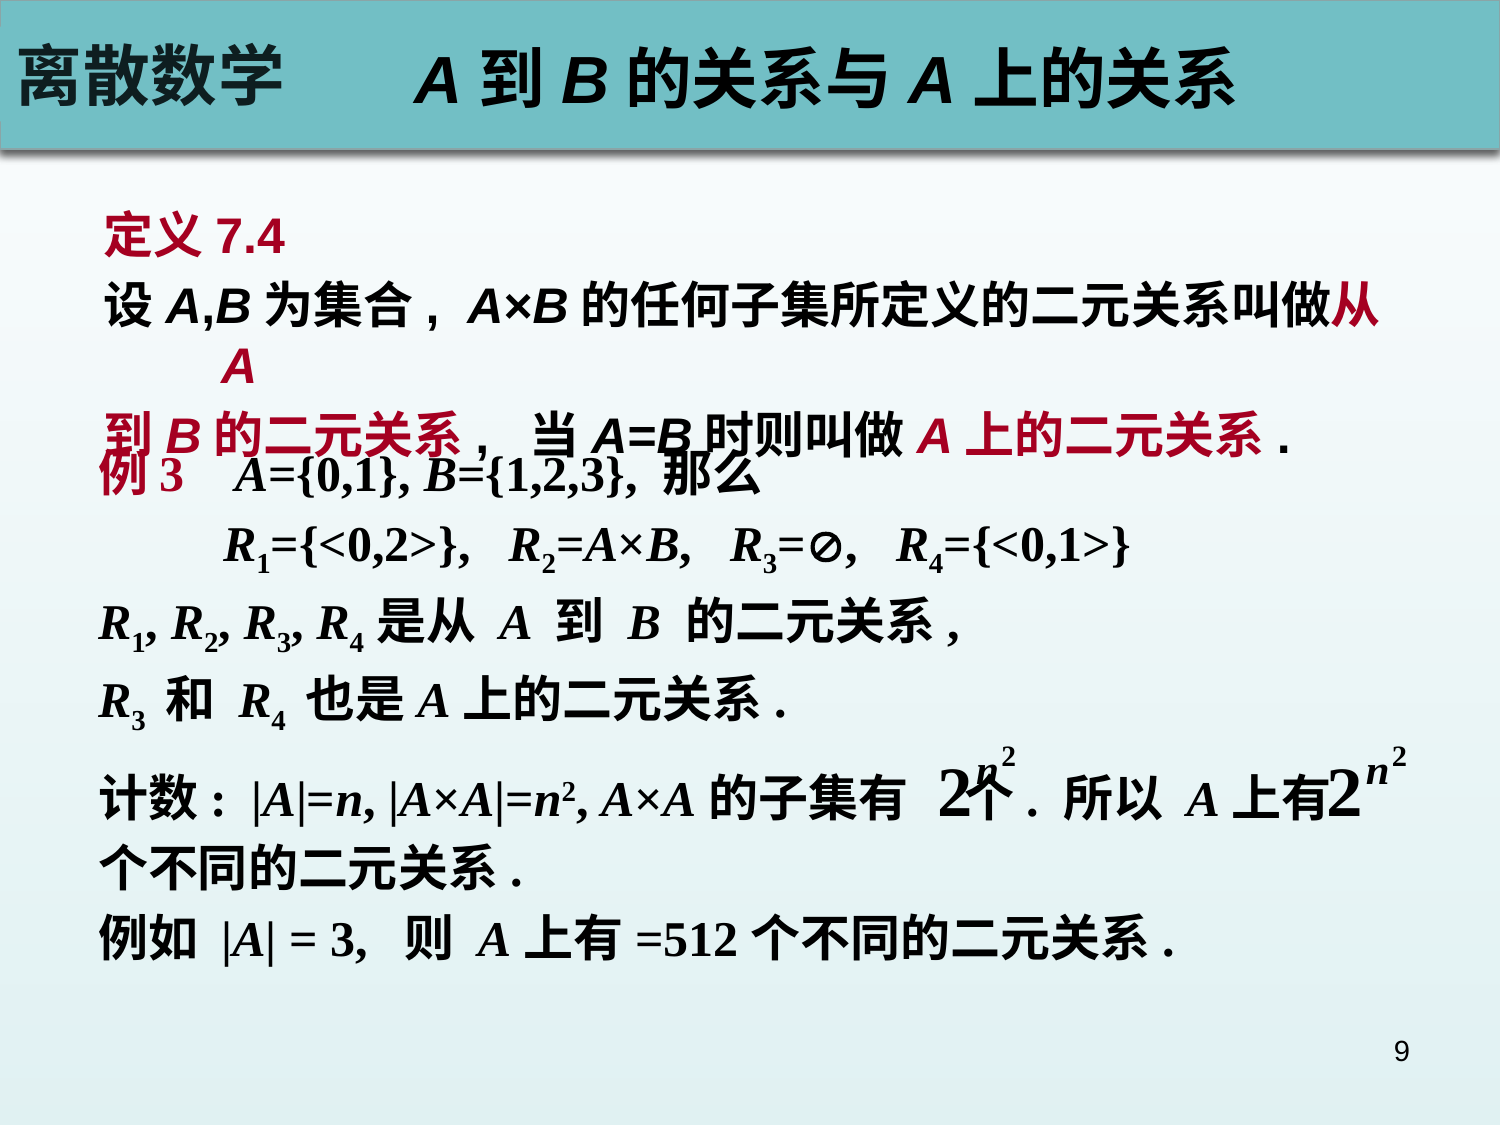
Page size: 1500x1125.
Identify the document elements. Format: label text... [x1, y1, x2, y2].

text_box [83, 433, 1478, 978]
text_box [927, 727, 1034, 829]
slide_number 9 [1074, 1024, 1425, 1103]
list 定义7.4 设A,B为集合, A×B的任何子集所定义的二元关系叫做从A 到B的二元关系, 当A=B时则叫做A上的二元关系. [88, 196, 1424, 433]
title A到B的关系与A上的关系 [324, 42, 1329, 112]
